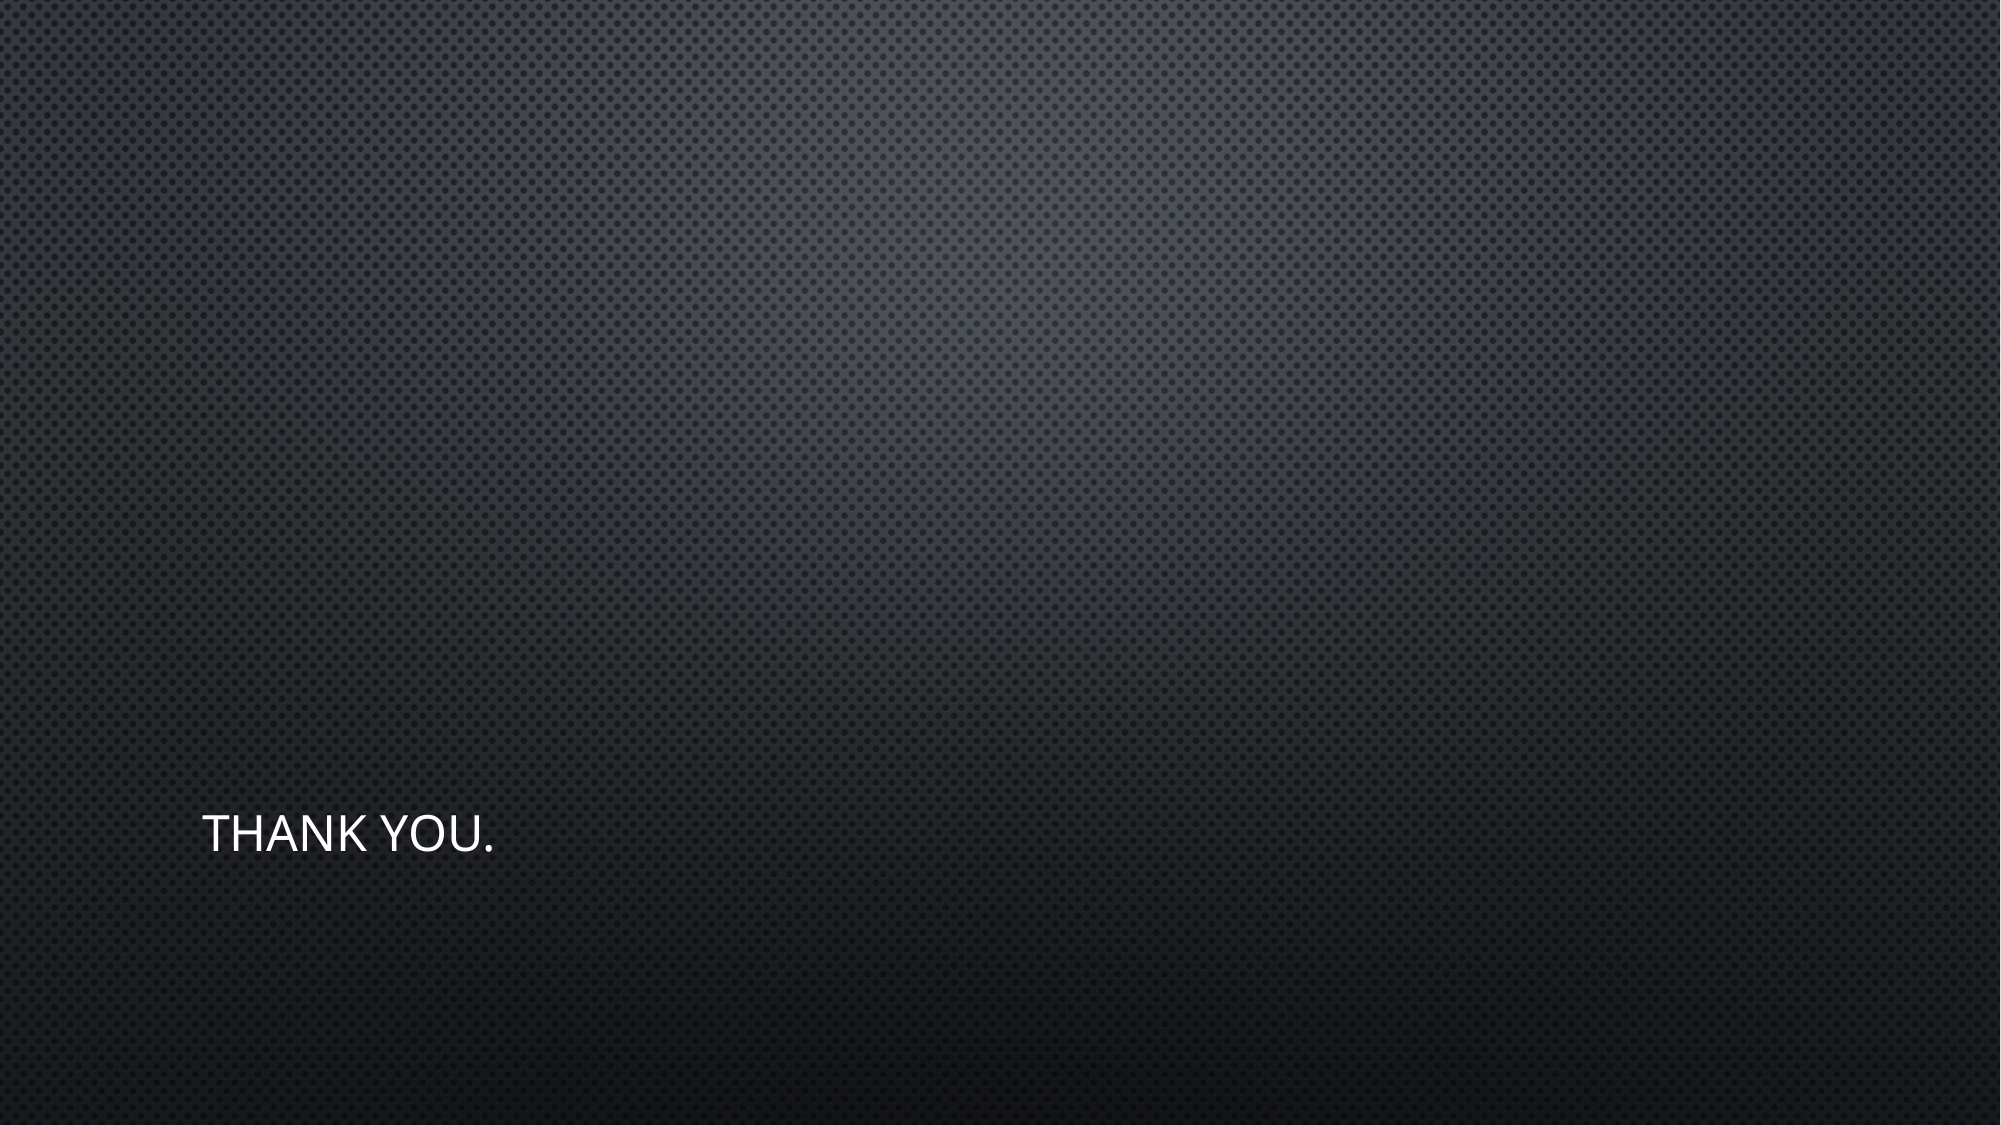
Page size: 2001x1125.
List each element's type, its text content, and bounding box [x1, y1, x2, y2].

title Thank you. [187, 776, 1813, 870]
